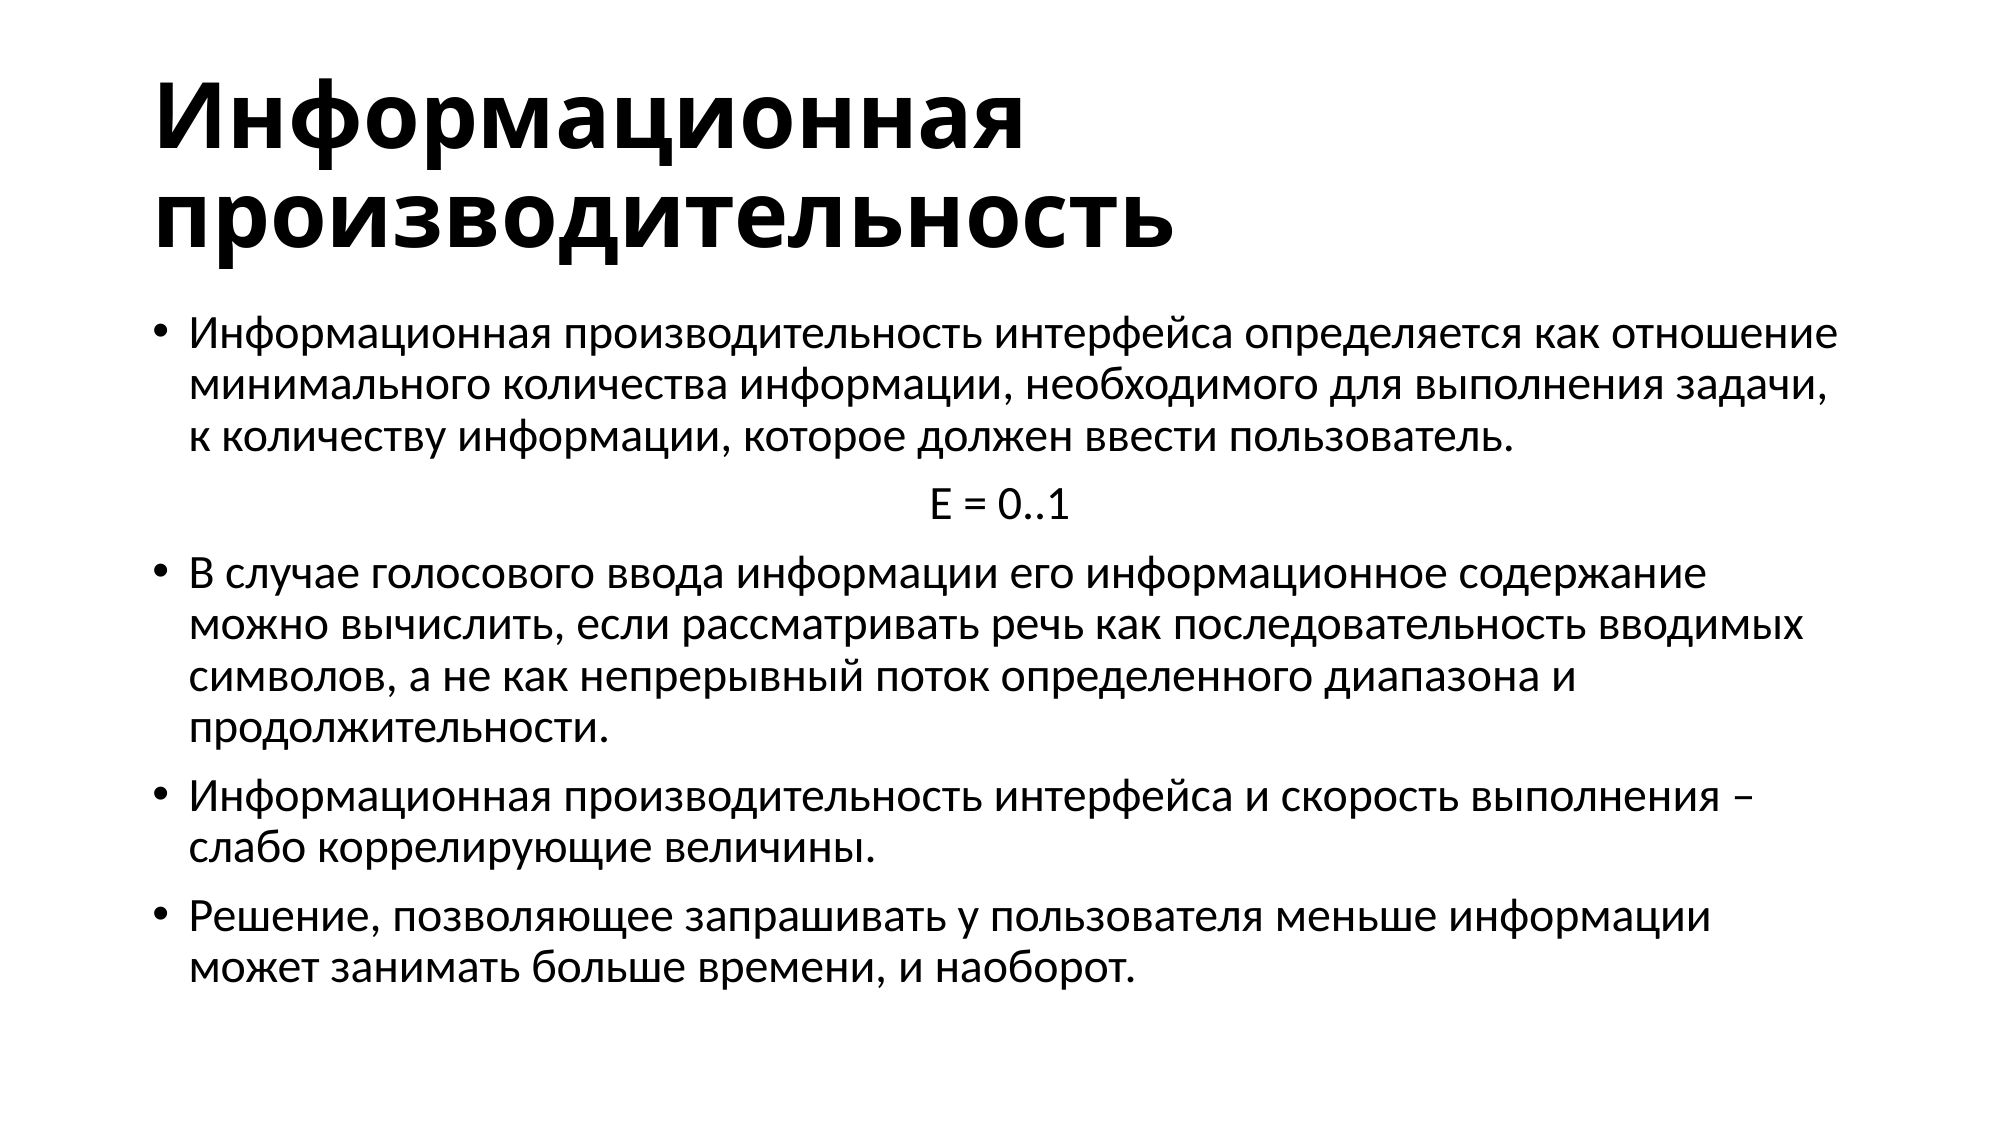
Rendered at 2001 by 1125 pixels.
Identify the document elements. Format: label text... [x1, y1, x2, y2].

list Информационная производительность интерфейса определяется как отношение минимального количества информации, необходимого для выполнения задачи, к количеству информации, которое должен ввести пользователь. E = 0..1 В случае голосового ввода информации его информационное содержание можно вычислить, если рассматривать речь как последовательность вводимых символов, а не как непрерывный поток определенного диапазона и продолжительности. Информационная производительность интерфейса и скорость выполнения – слабо коррелирующие величины. Решение, позволяющее запрашивать у пользователя меньше информации может занимать больше времени, и наоборот. [137, 299, 1863, 1014]
title Информационная производительность [137, 59, 1863, 278]
